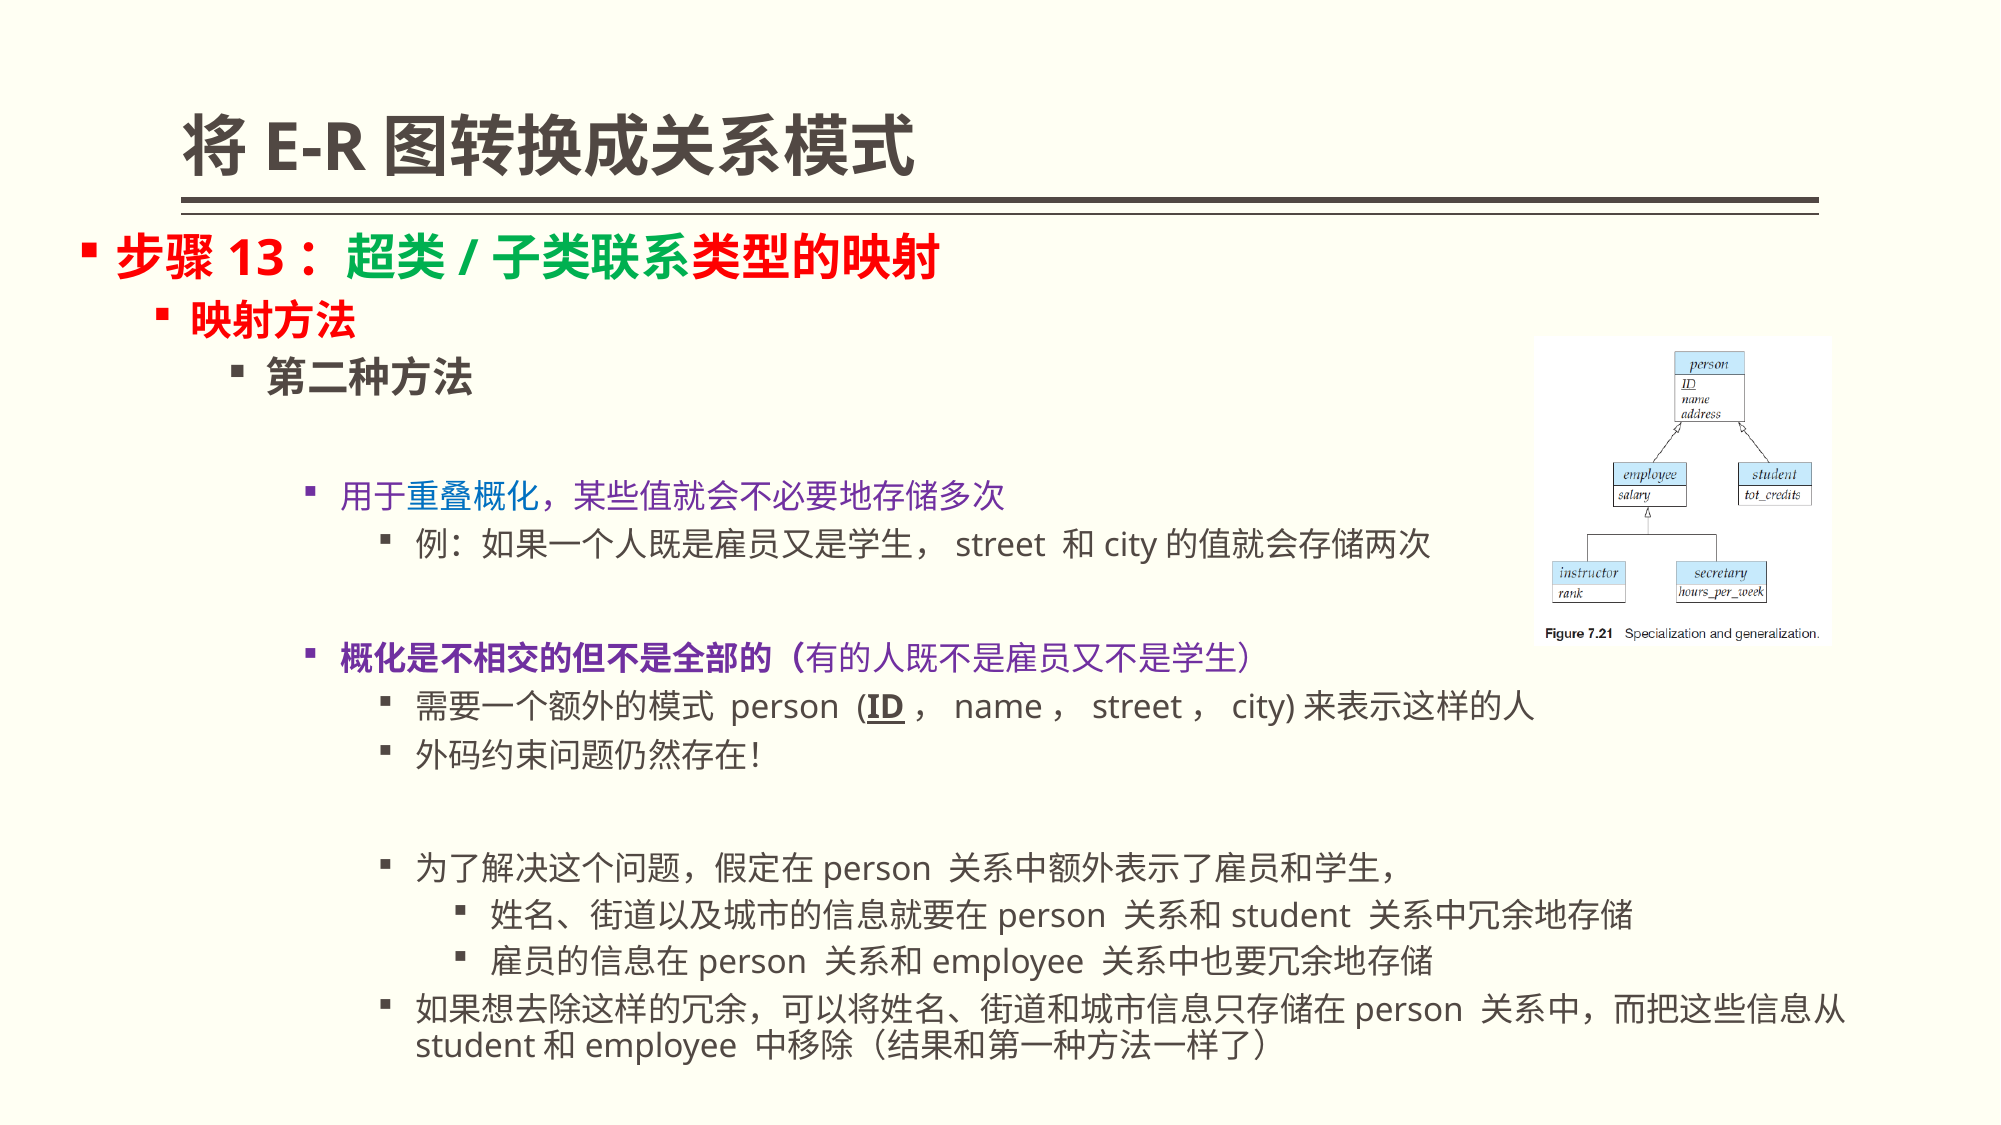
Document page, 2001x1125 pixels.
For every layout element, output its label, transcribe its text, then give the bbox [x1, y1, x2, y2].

title 将E-R图转换成关系模式 [181, 12, 1819, 193]
list 步骤13：超类/子类联系类型的映射 映射方法 第二种方法 用于重叠概化，某些值就会不必要地存储多次 例：如果一个人既是雇员又是学生，street 和city的值就会存储两次 概化是不相交的但不是全部的（有的人既不是雇员又不是学生） 需要一个额外的模式 person (ID，name，street，city)来表示这样的人 外码约束问题仍然存在！ 为了解决这个问题，假定在person 关系中额外表示了雇员和学生， 姓名、街道以及城市的信息就要在person 关系和student 关系中冗余地存储 雇员的信息在person 关系和employee 关系中也要冗余地存储 如果想去除这样的冗余，可以将姓名、街道和城市信息只存储在person 关系中，而把这些信息从student和employee 中移除（结果和第一种方法一样了） [77, 225, 1897, 1113]
picture [1534, 336, 1832, 646]
